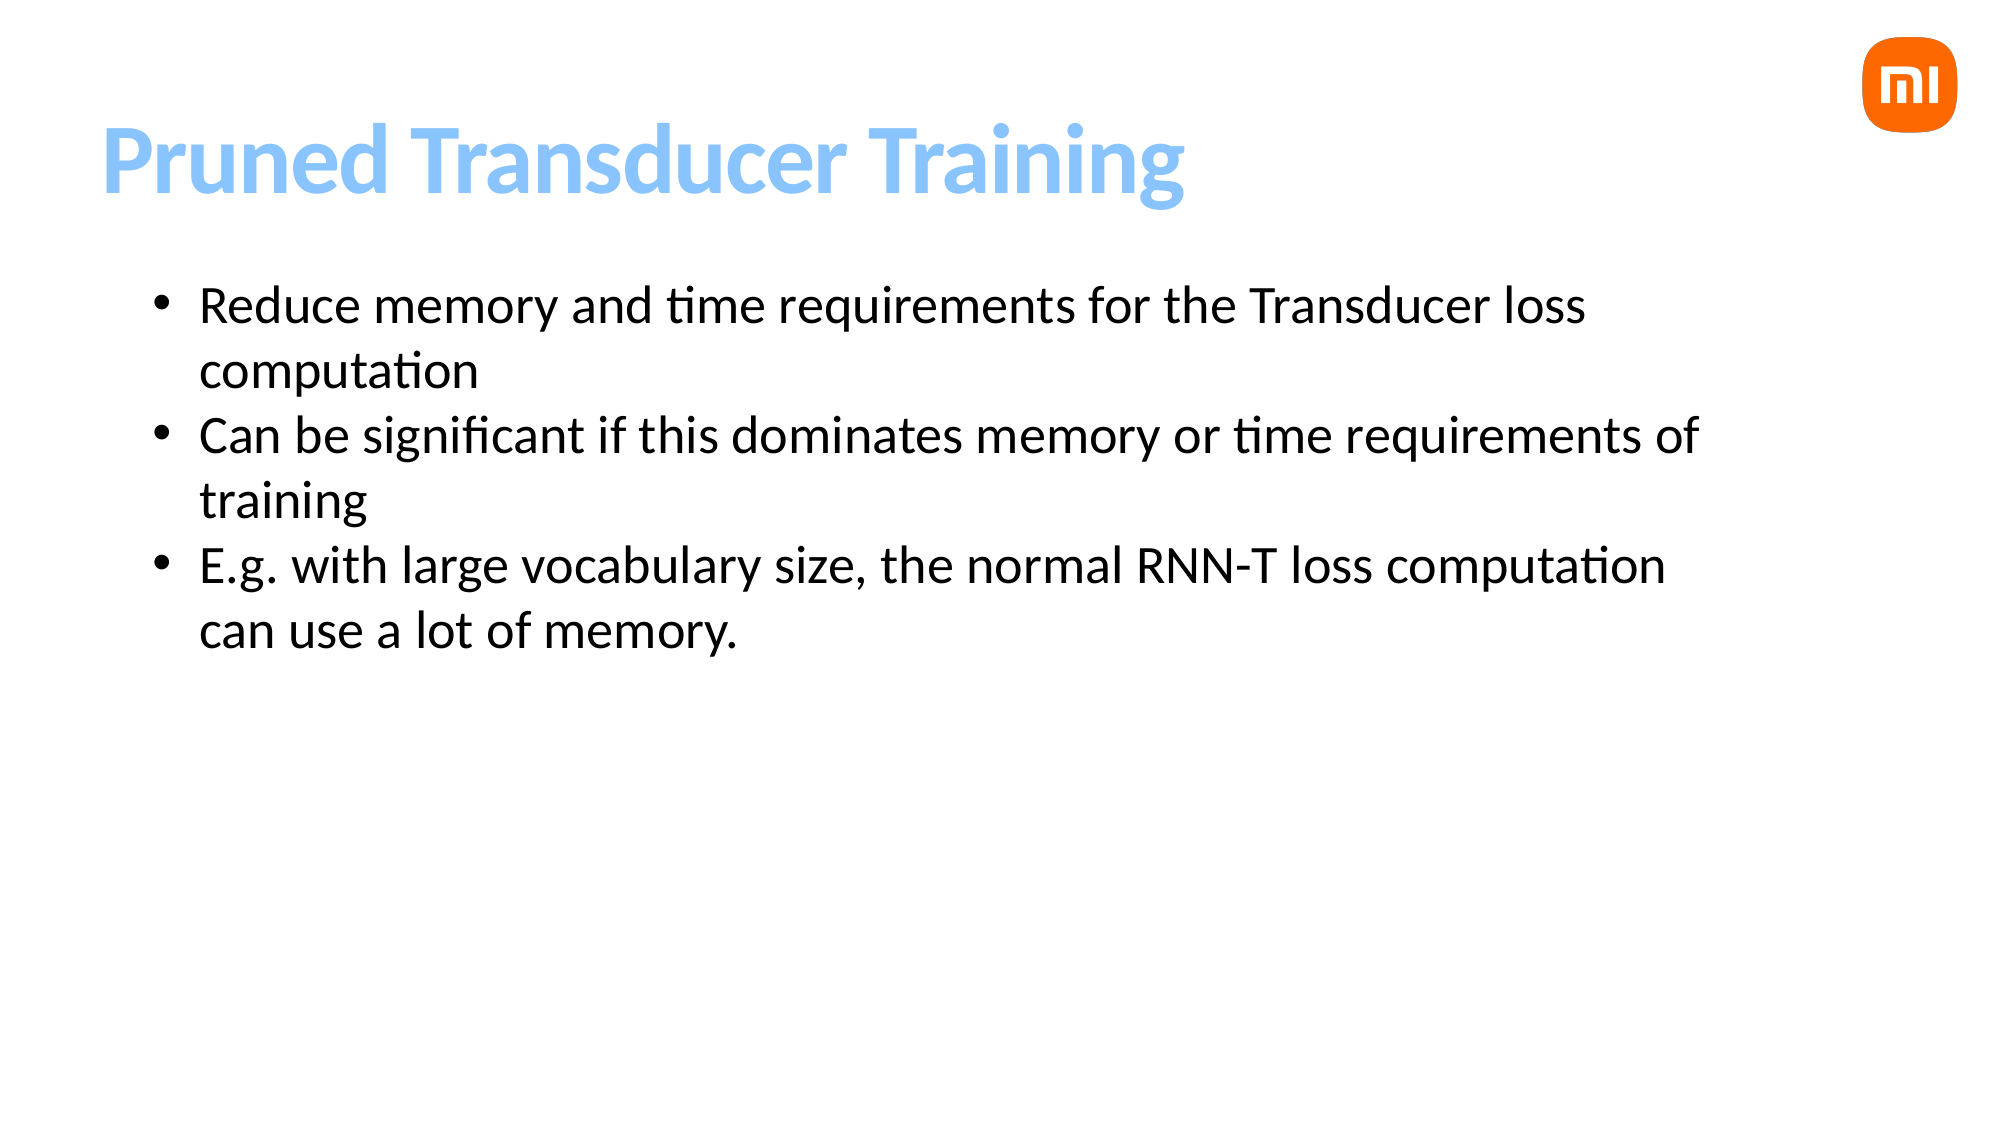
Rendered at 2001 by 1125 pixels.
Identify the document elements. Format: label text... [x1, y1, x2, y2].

text_box Reduce memory and time requirements for the Transducer loss computation Can be significant if this dominates memory or time requirements of training E.g. with large vocabulary size, the normal RNN-T loss computation can use a lot of memory. [137, 262, 1760, 797]
title Pruned Transducer Training [86, 52, 1812, 270]
picture [1861, 36, 1958, 134]
